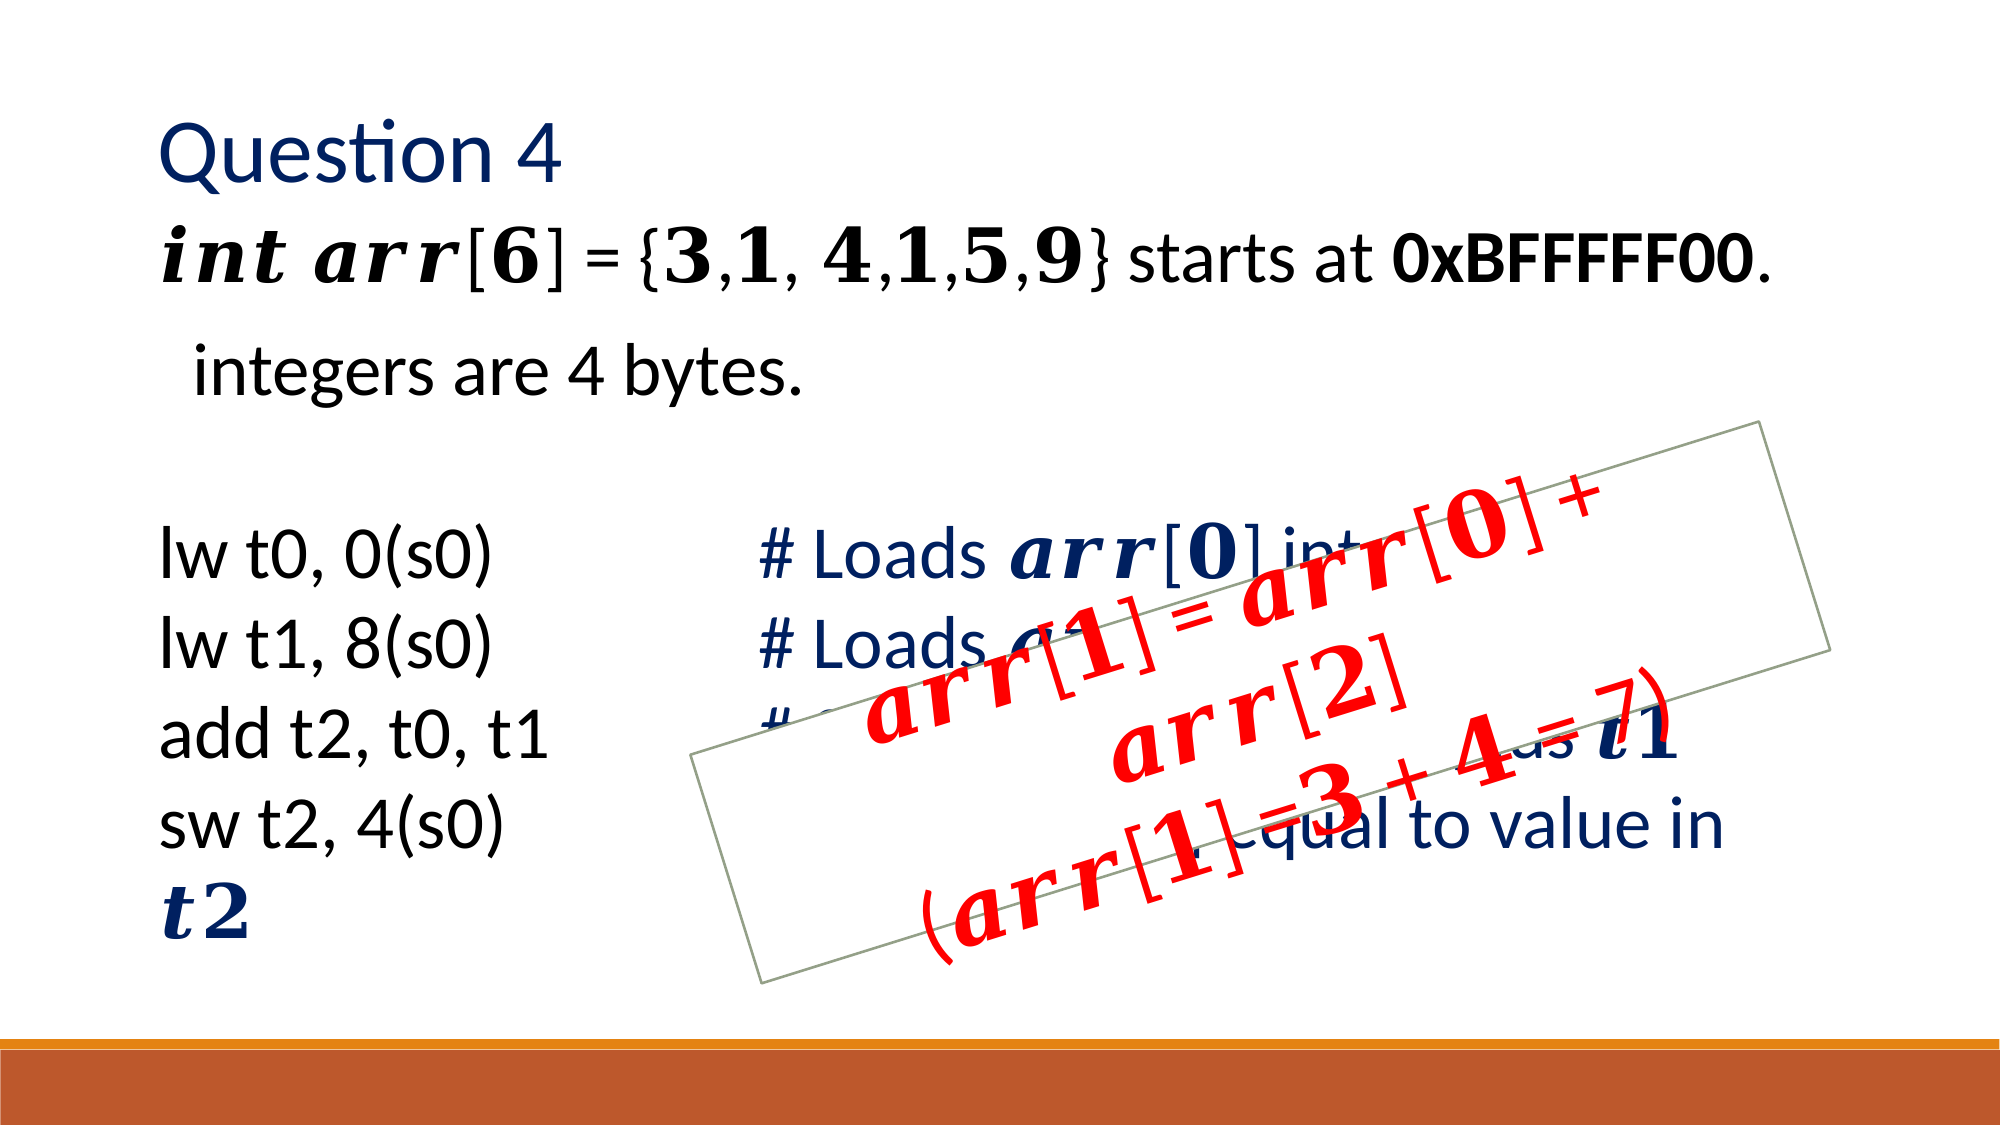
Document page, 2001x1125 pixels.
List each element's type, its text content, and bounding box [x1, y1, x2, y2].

text_box lw t0, 0(s0) # Loads 𝒂𝒓𝒓[𝟎] into register 𝒕𝟎 lw t1, 8(s0) # Loads 𝒂𝒓𝒓[𝟐] into register 𝒕𝟏 add t2, t0, t1 # Sets 𝒕𝟐 equal to 𝒕𝟎 plus 𝒕𝟏 sw t2, 4(s0) # Sets 𝒂𝒓𝒓[𝟏] equal to value in 𝒕𝟐 [841, 659, 1807, 961]
text_box 𝒂𝒓𝒓[𝟏] = 𝒂𝒓𝒓[𝟎] + 𝒂𝒓𝒓[𝟐] (𝒂𝒓𝒓[𝟏] =𝟑 + 𝟒 = 7) [689, 420, 1832, 985]
text_box lw t0, 0(s0) # Loads 𝒂𝒓𝒓[𝟎] into register 𝒕𝟎 lw t1, 8(s0) # Loads 𝒂𝒓𝒓[𝟐] into register 𝒕𝟏 add t2, t0, t1 # Sets 𝒕𝟐 equal to 𝒕𝟎 plus 𝒕𝟏 sw t2, 4(s0) # Sets 𝒂𝒓𝒓[𝟏] equal to value in 𝒕𝟐 [143, 495, 1515, 961]
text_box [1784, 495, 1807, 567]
